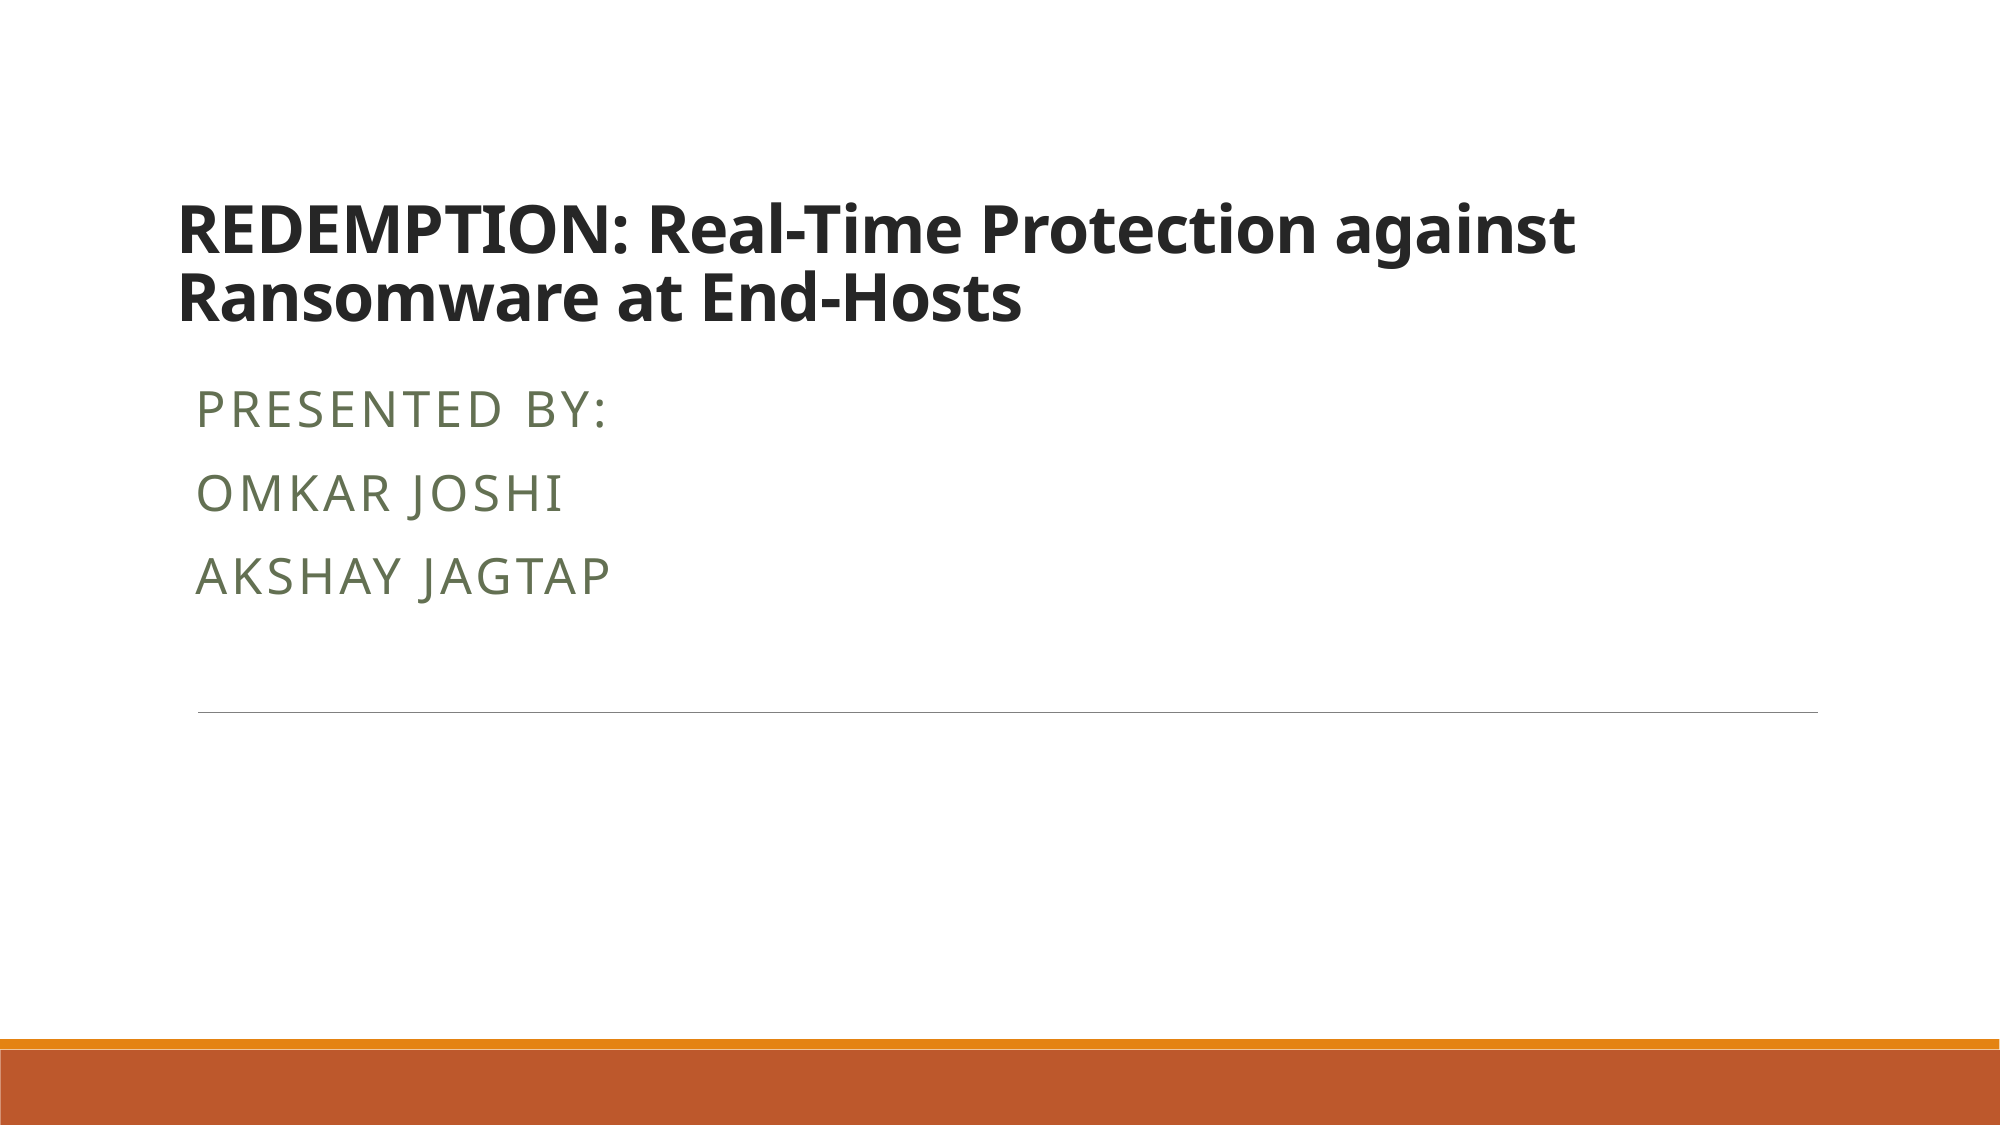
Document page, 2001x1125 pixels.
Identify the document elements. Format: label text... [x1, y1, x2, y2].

subtitle Presented by: Omkar Joshi Akshay jagtap [180, 377, 1831, 919]
title REDEMPTION: Real-Time Protection against Ransomware at End-Hosts [161, 87, 1812, 343]
